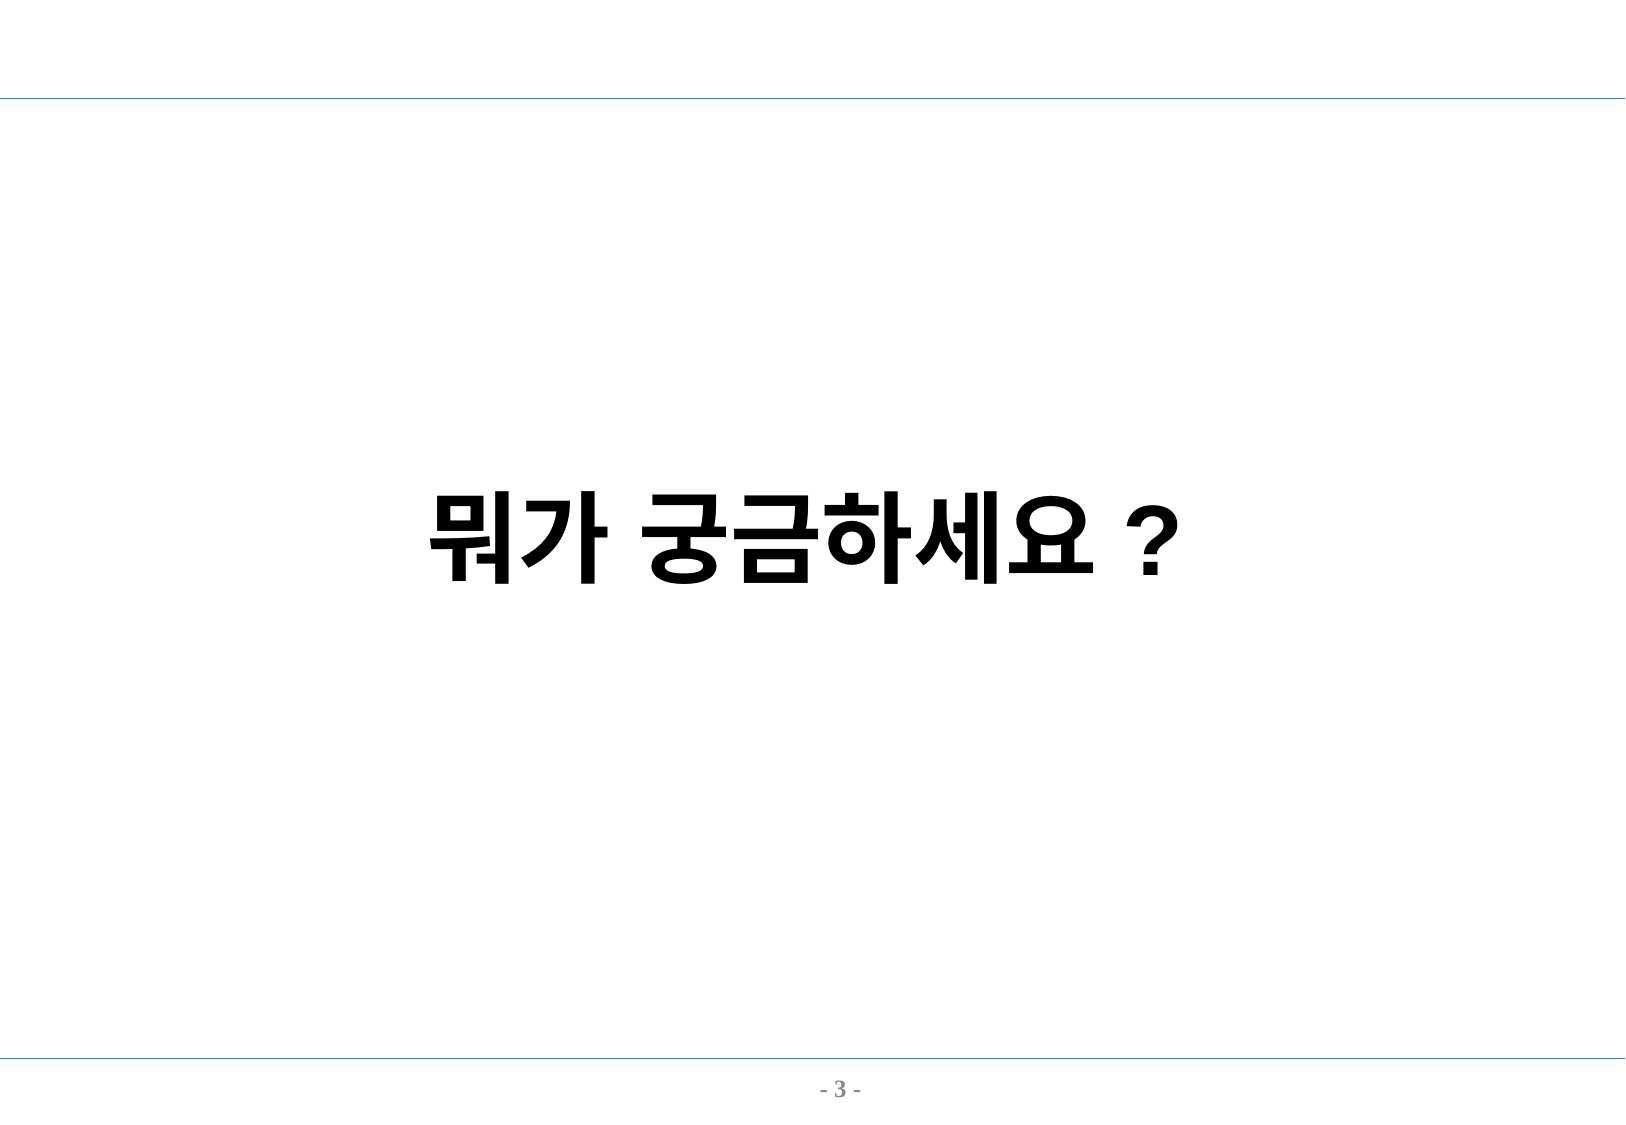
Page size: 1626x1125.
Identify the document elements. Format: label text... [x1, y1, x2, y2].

text_box 뭐가 궁금하세요? [411, 468, 1199, 603]
slide_number 3 [650, 1057, 1031, 1118]
